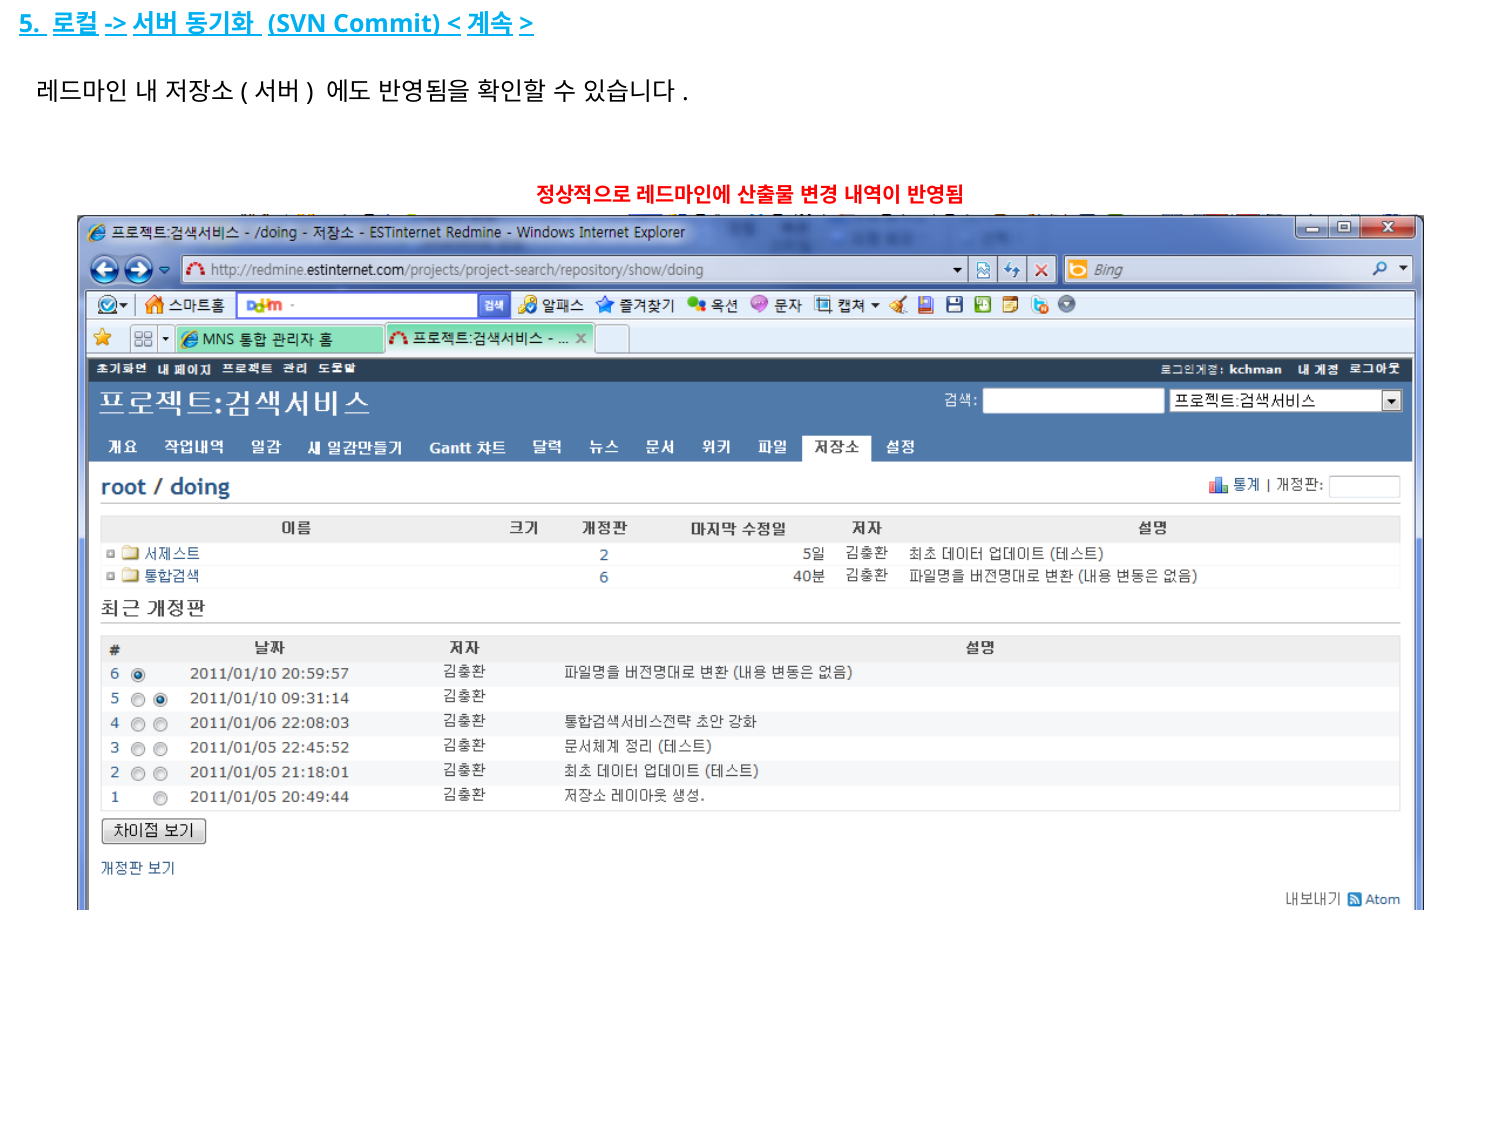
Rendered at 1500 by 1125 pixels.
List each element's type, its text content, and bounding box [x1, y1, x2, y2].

text_box 정상적으로 레드마인에 산출물 변경 내역이 반영됨 [521, 174, 979, 213]
picture [76, 214, 1424, 911]
text_box 레드마인 내 저장소(서버) 에도 반영됨을 확인할 수 있습니다. [21, 68, 711, 113]
text_box 5. 로컬->서버 동기화 (SVN Commit) <계속> [3, 0, 549, 45]
